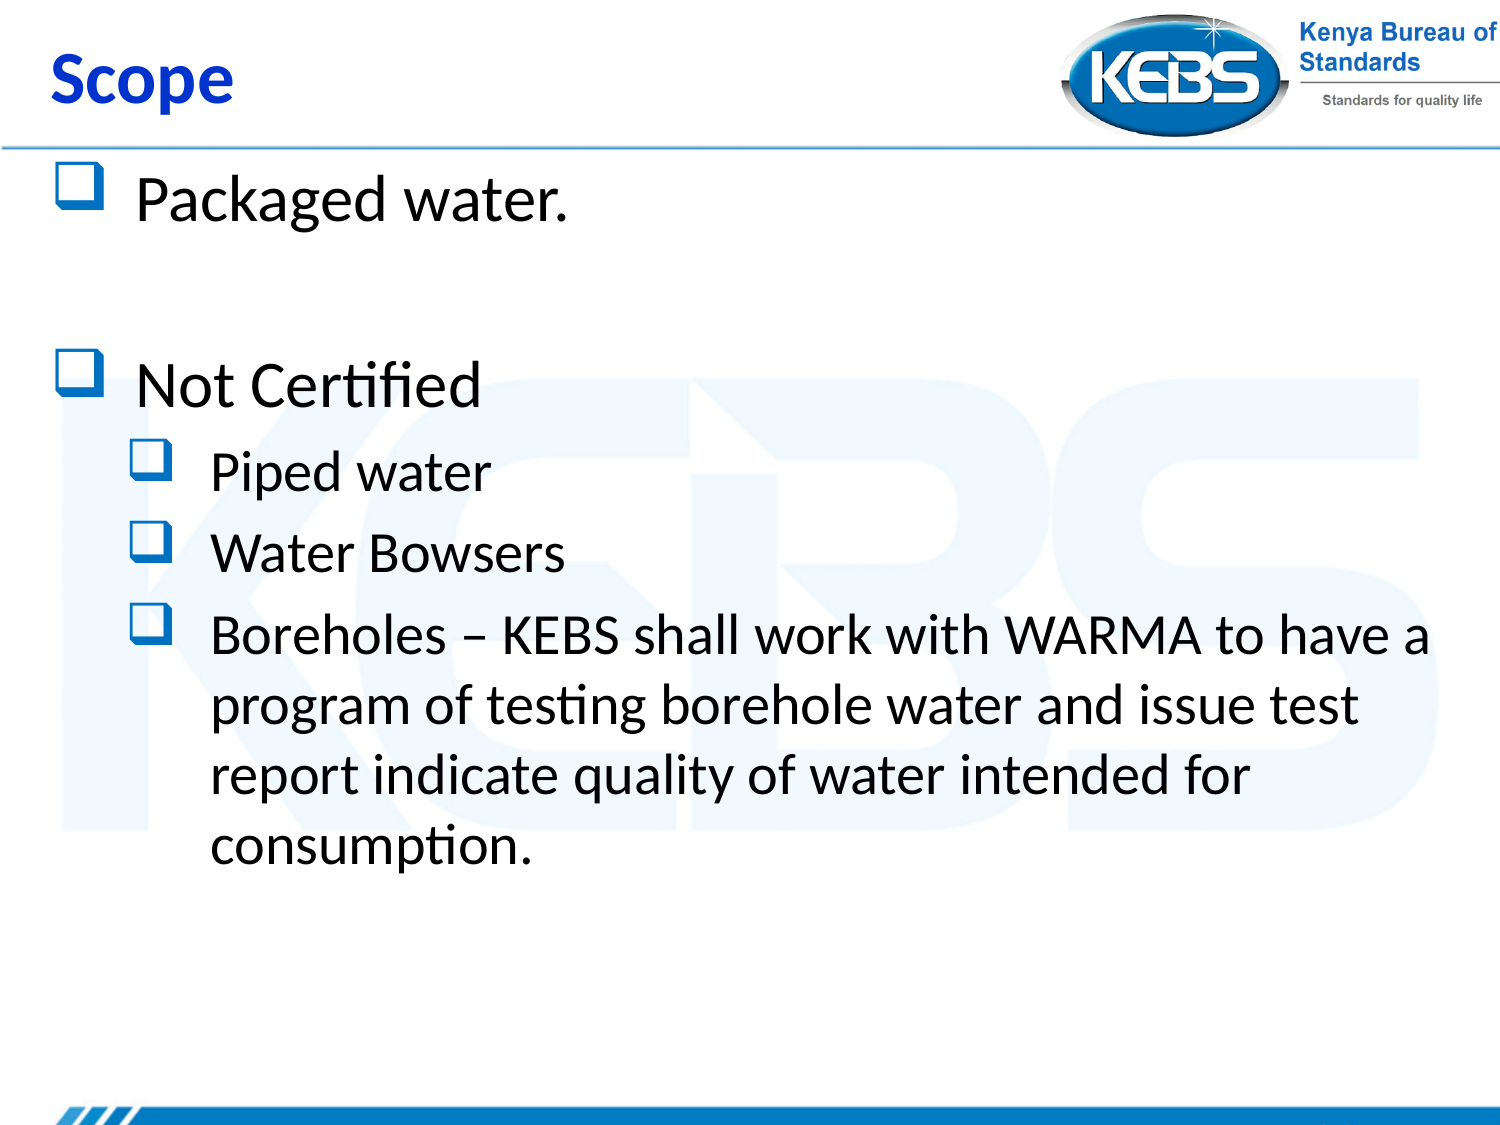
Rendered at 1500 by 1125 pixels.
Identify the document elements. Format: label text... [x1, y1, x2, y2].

title Scope [35, 0, 1377, 147]
subtitle Packaged water. Not Certified Piped water Water Bowsers Boreholes – KEBS shall work with WARMA to have a program of testing borehole water and issue test report indicate quality of water intended for consumption. [35, 147, 1454, 1102]
picture [0, 0, 1500, 1125]
